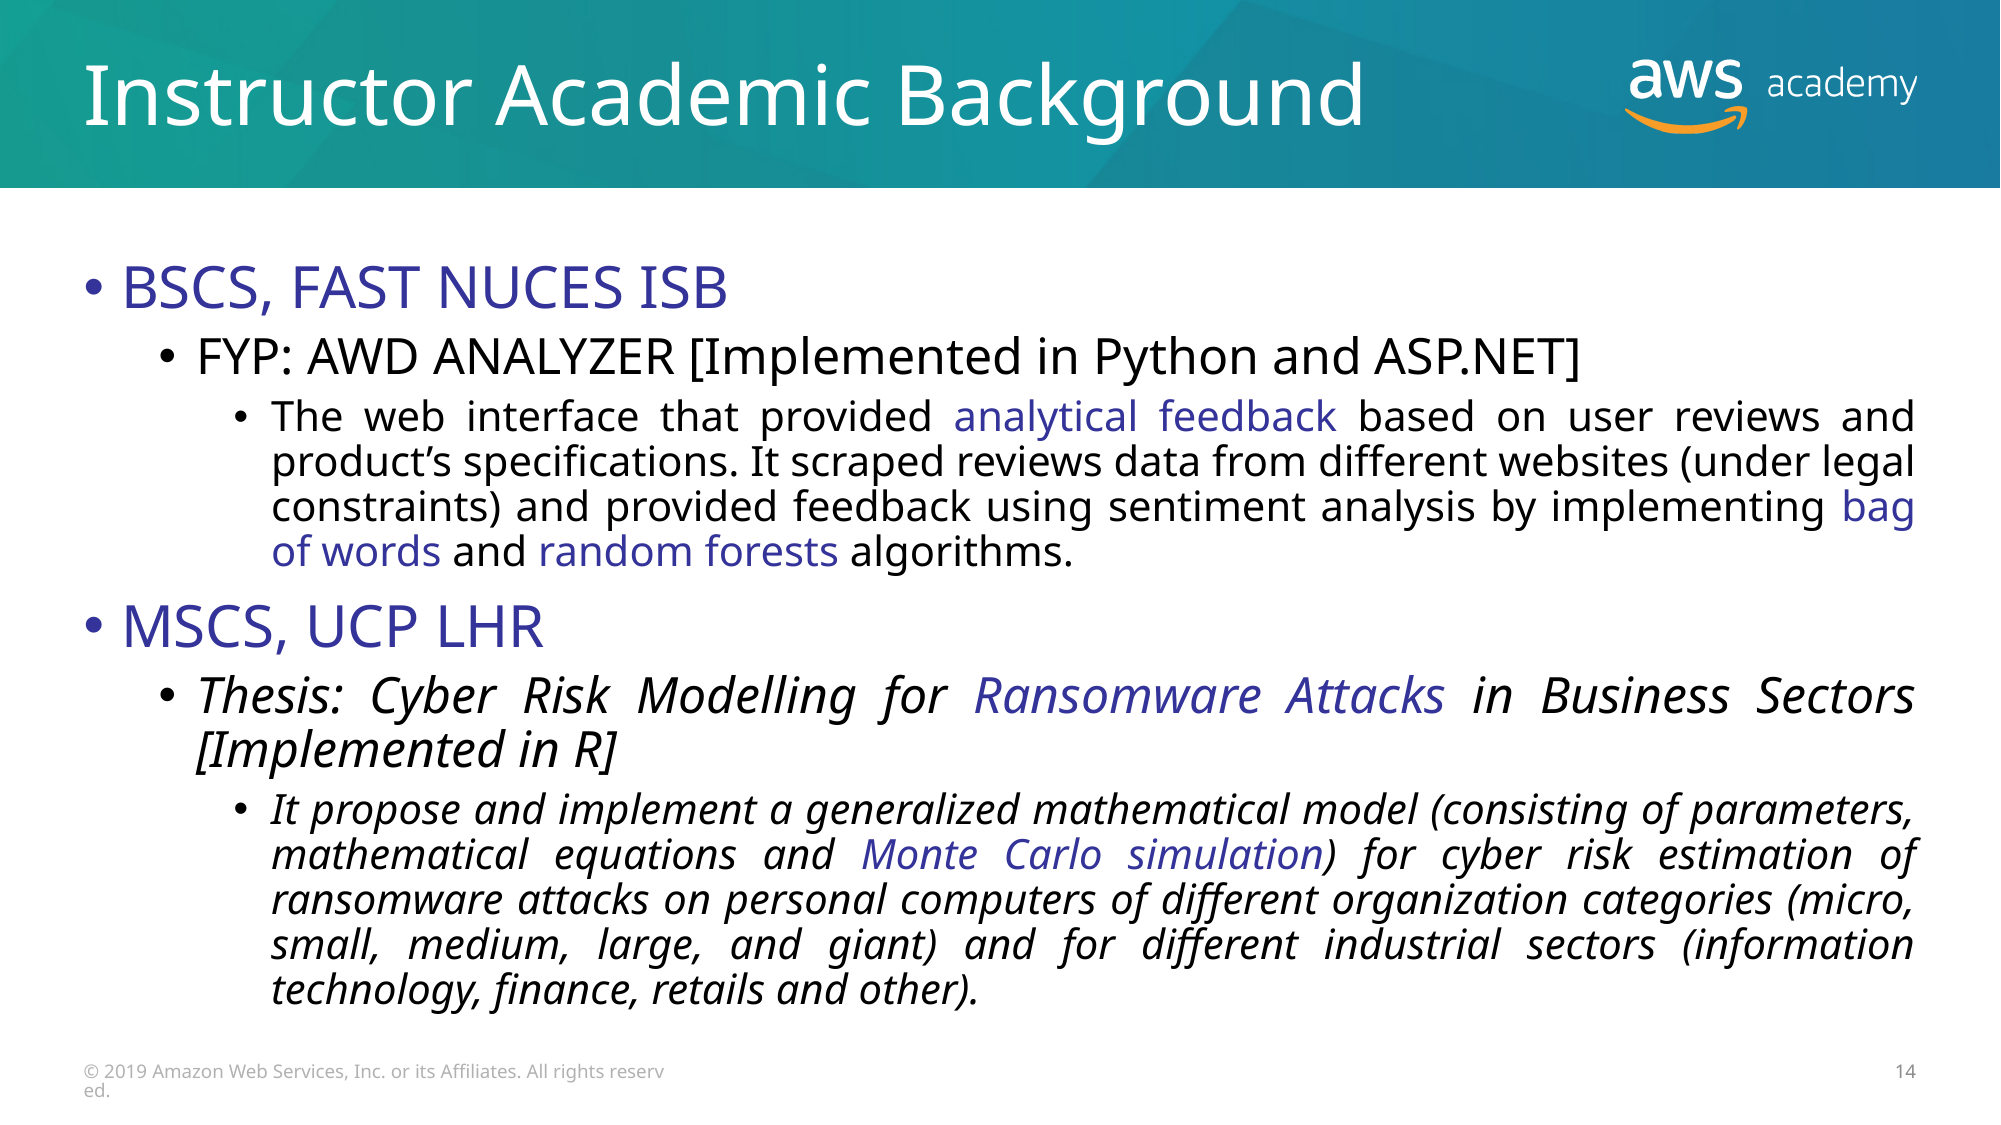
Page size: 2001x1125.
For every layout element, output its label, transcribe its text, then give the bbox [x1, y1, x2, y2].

slide_number 14 [1481, 1042, 1932, 1103]
title Instructor Academic Background [68, 59, 1551, 138]
footer © 2019 Amazon Web Services, Inc. or its Affiliates. All rights reserved. [68, 1042, 682, 1103]
picture [0, 0, 2000, 188]
list BSCS, FAST NUCES ISB FYP: AWD ANALYZER [Implemented in Python and ASP.NET] The web interface that provided analytical feedback based on user reviews and product’s specifications. It scraped reviews data from different websites (under legal constraints) and provided feedback using sentiment analysis by implementing bag of words and random forests algorithms. MSCS, UCP LHR Thesis: Cyber Risk Modelling for Ransomware Attacks in Business Sectors [Implemented in R] It propose and implement a generalized mathematical model (consisting of parameters, mathematical equations and Monte Carlo simulation) for cyber risk estimation of ransomware attacks on personal computers of different organization categories (micro, small, medium, large, and giant) and for different industrial sectors (information technology, finance, retails and other). [68, 250, 1932, 1014]
